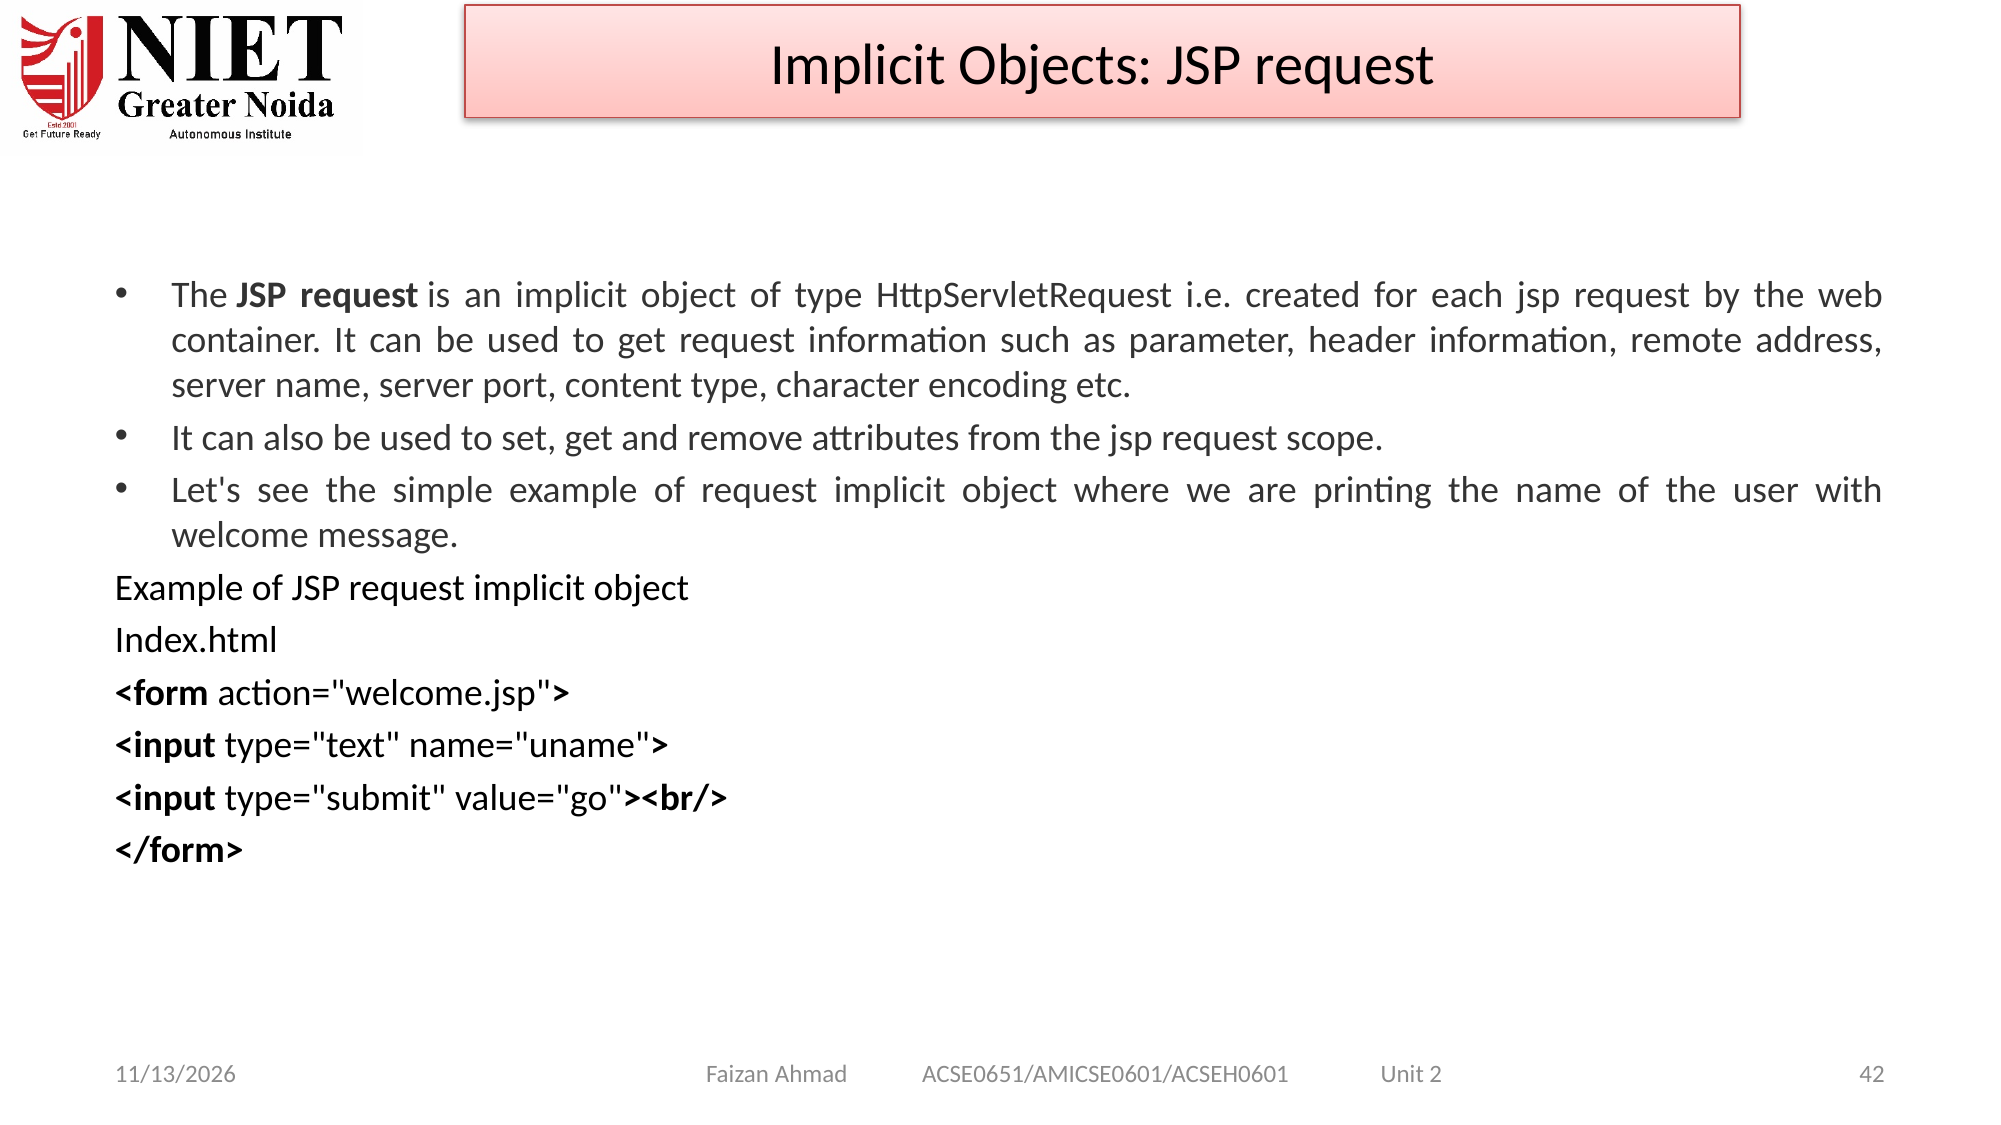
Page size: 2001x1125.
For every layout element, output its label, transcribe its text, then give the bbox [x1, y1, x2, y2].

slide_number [99, 1042, 567, 1103]
slide_number 42 [1433, 1042, 1900, 1103]
footer Faizan Ahmad ACSE0651/AMICSE0601/ACSEH0601 Unit 2 [662, 1042, 1433, 1103]
text_box Implicit Objects: JSP request [464, 4, 1741, 118]
picture [0, 0, 363, 156]
list The JSP request is an implicit object of type HttpServletRequest i.e. created for each jsp request by the web container. It can be used to get request information such as parameter, header information, remote address, server name, server port, content type, character encoding etc. It can also be used to set, get and remove attributes from the jsp request scope. Let's see the simple example of request implicit object where we are printing the name of the user with welcome message. Example of JSP request implicit object Index.html <form action="welcome.jsp"> <input type="text" name="uname"> <input type="submit" value="go"><br/> </form> [99, 262, 1900, 1005]
